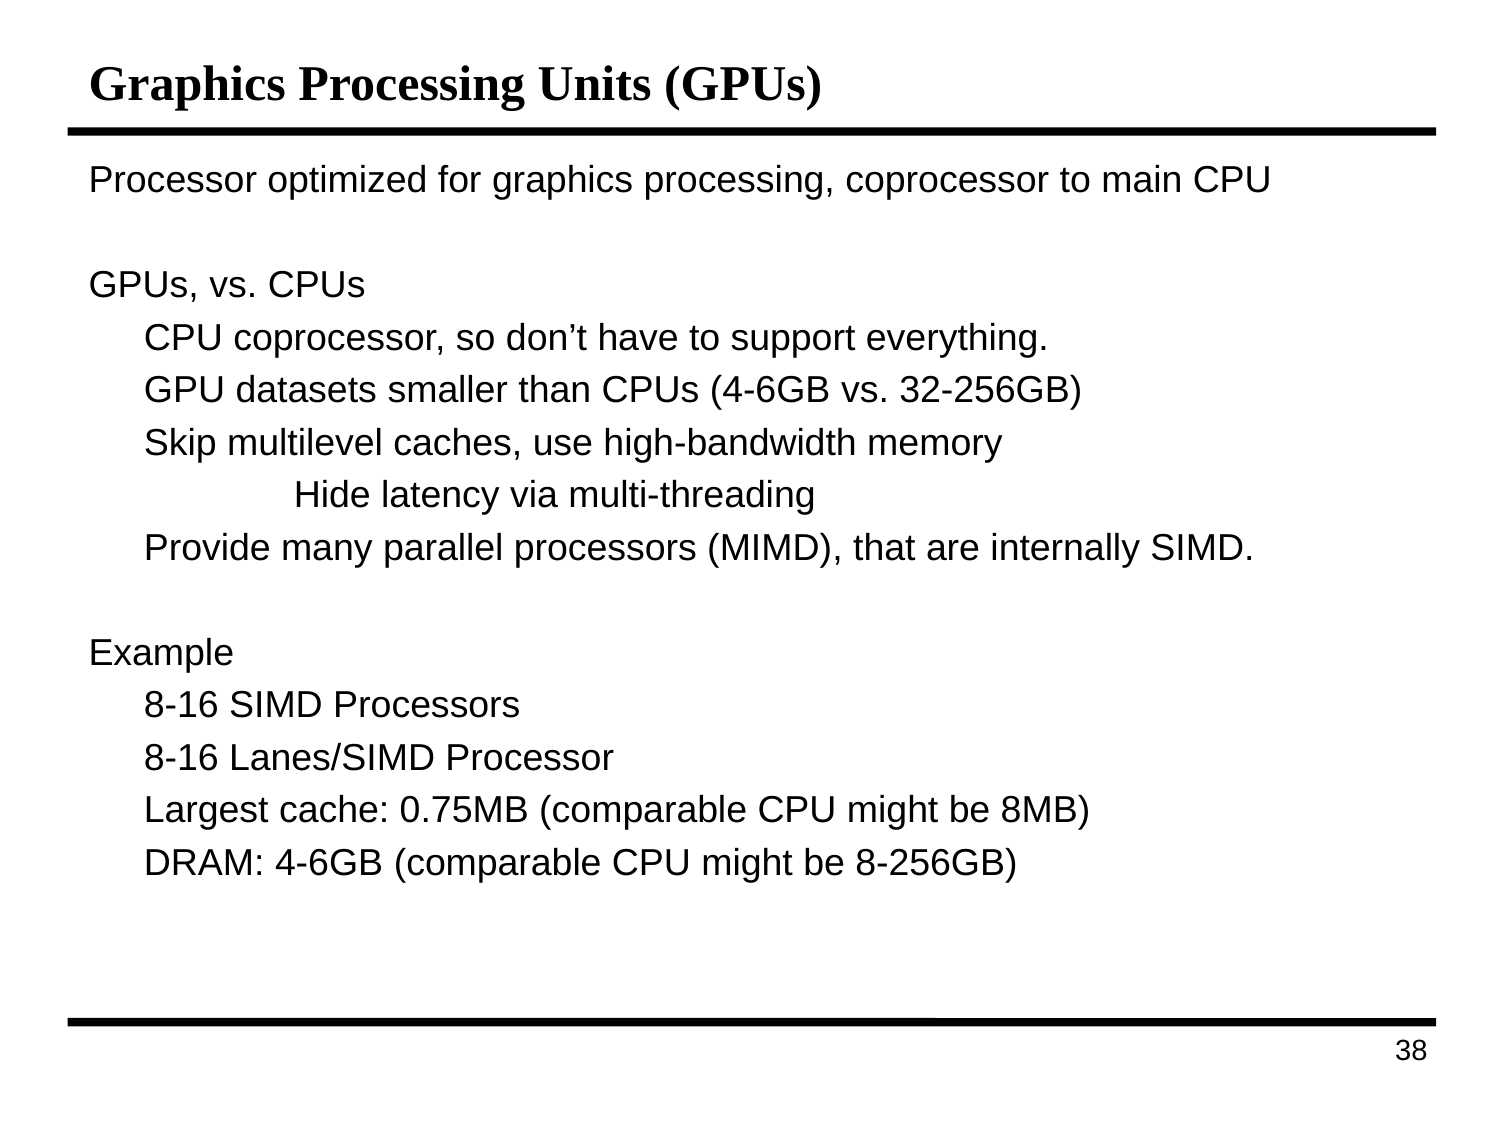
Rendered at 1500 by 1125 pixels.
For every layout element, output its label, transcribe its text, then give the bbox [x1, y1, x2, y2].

list Processor optimized for graphics processing, coprocessor to main CPU GPUs, vs. CPUs CPU coprocessor, so don’t have to support everything. GPU datasets smaller than CPUs (4-6GB vs. 32-256GB) Skip multilevel caches, use high-bandwidth memory Hide latency via multi-threading Provide many parallel processors (MIMD), that are internally SIMD. Example 8-16 SIMD Processors 8-16 Lanes/SIMD Processor Largest cache: 0.75MB (comparable CPU might be 8MB) DRAM: 4-6GB (comparable CPU might be 8-256GB) [73, 148, 1431, 1012]
slide_number 209 [1134, 1023, 1443, 1099]
title Graphics Processing Units (GPUs) [73, 36, 1431, 124]
